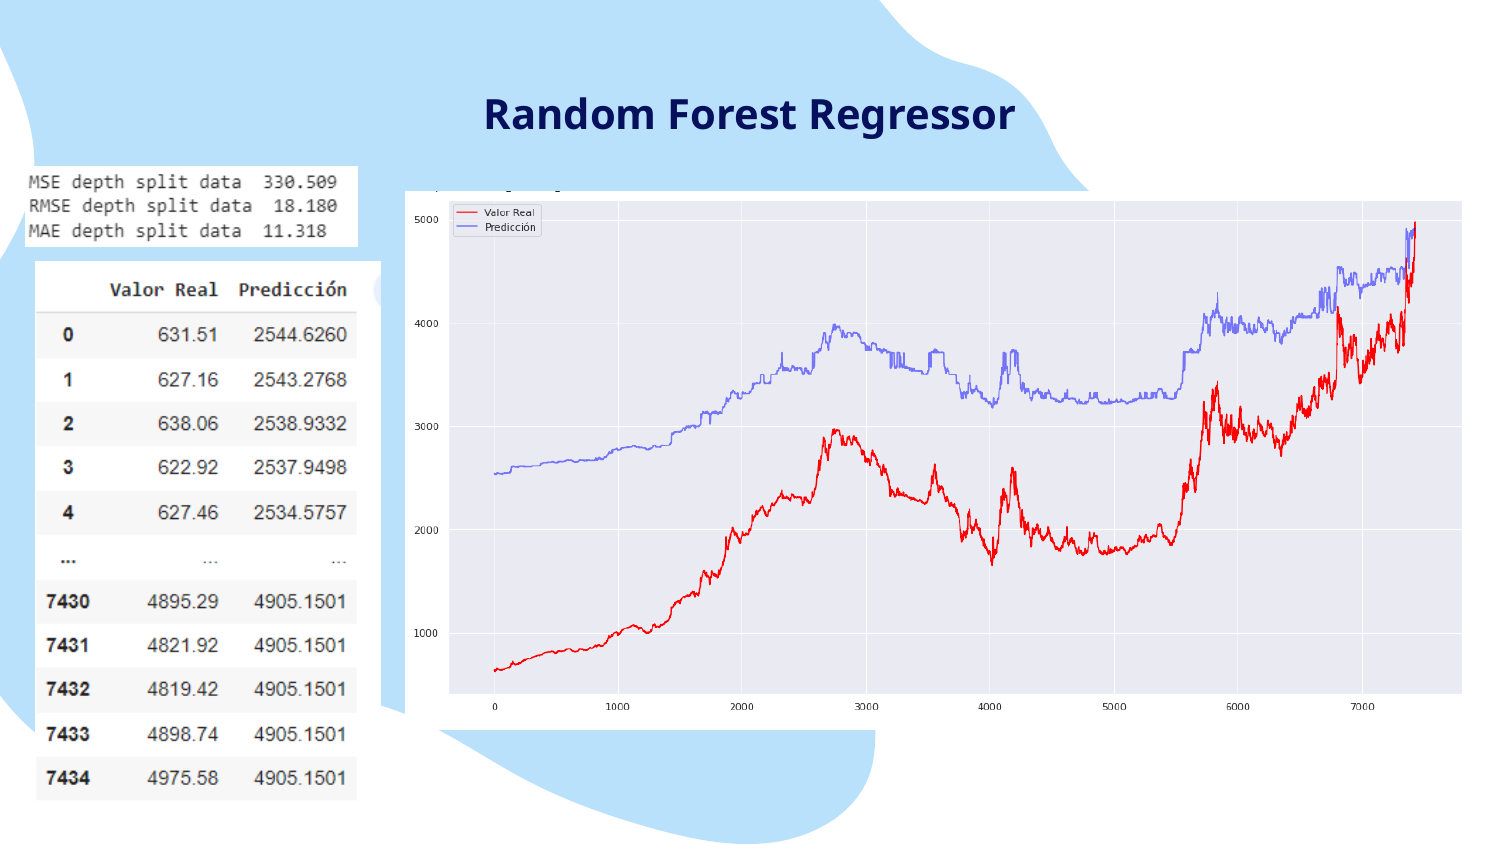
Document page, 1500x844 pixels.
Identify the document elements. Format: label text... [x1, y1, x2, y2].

picture [35, 260, 382, 809]
title Random Forest Regressor [75, 72, 1425, 167]
picture [25, 166, 358, 247]
picture [405, 191, 1476, 730]
